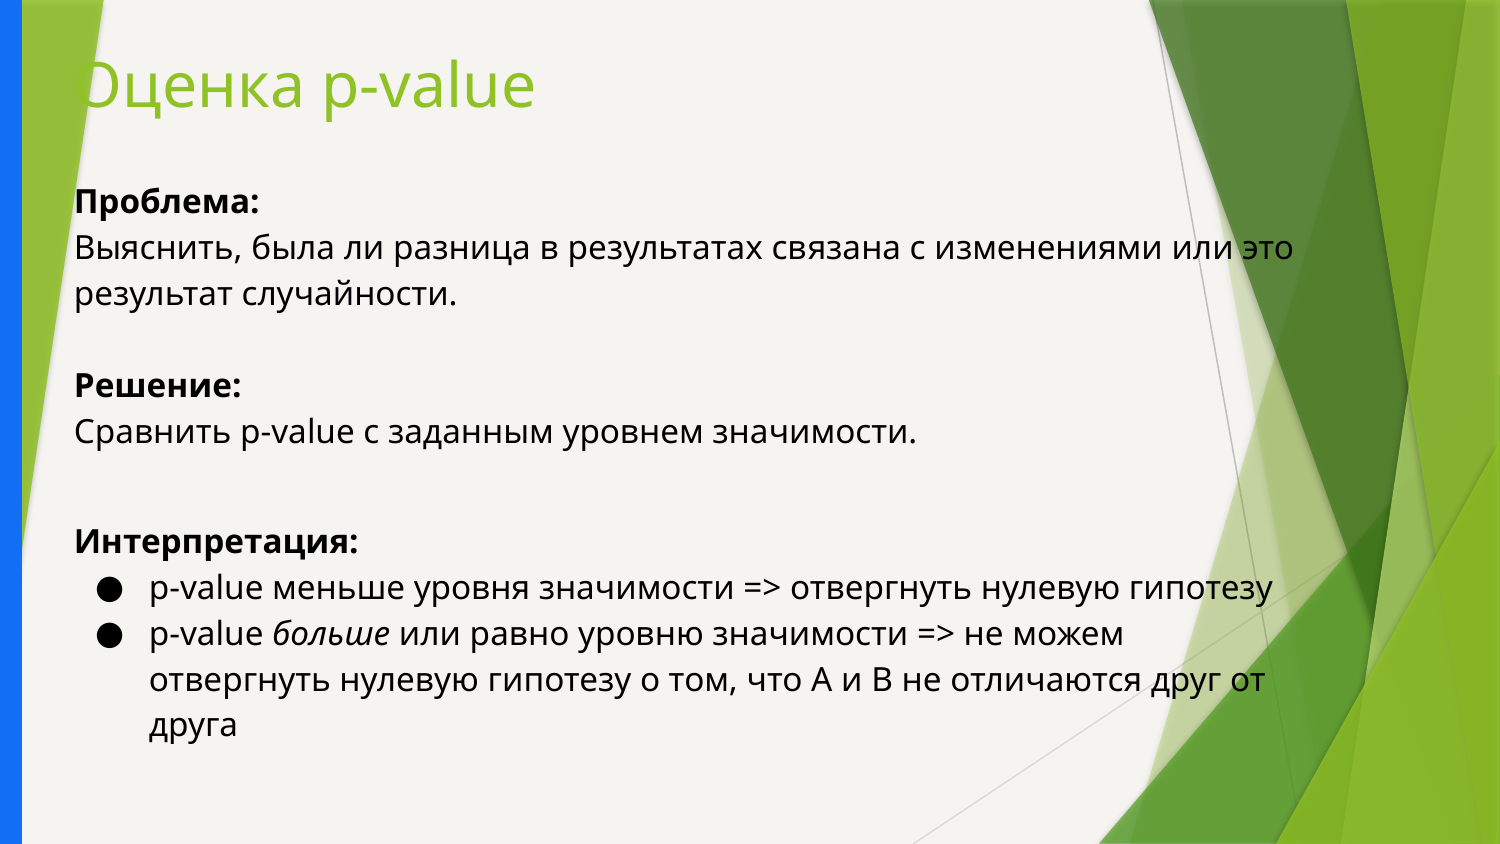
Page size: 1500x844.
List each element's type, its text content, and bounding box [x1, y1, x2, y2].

text_box Интерпретация: p-value меньше уровня значимости => отвергнуть нулевую гипотезу p-value больше или равно уровню значимости => не можем отвергнуть нулевую гипотезу о том, что A и B не отличаются друг от друга [59, 506, 1308, 751]
title Оценка p-value [59, 29, 1053, 166]
text_box [0, 0, 22, 844]
text_box Проблема: Выяснить, была ли разница в результатах связана с изменениями или это результат случайности. Решение: Сравнить p-value с заданным уровнем значимости. [59, 166, 1385, 458]
